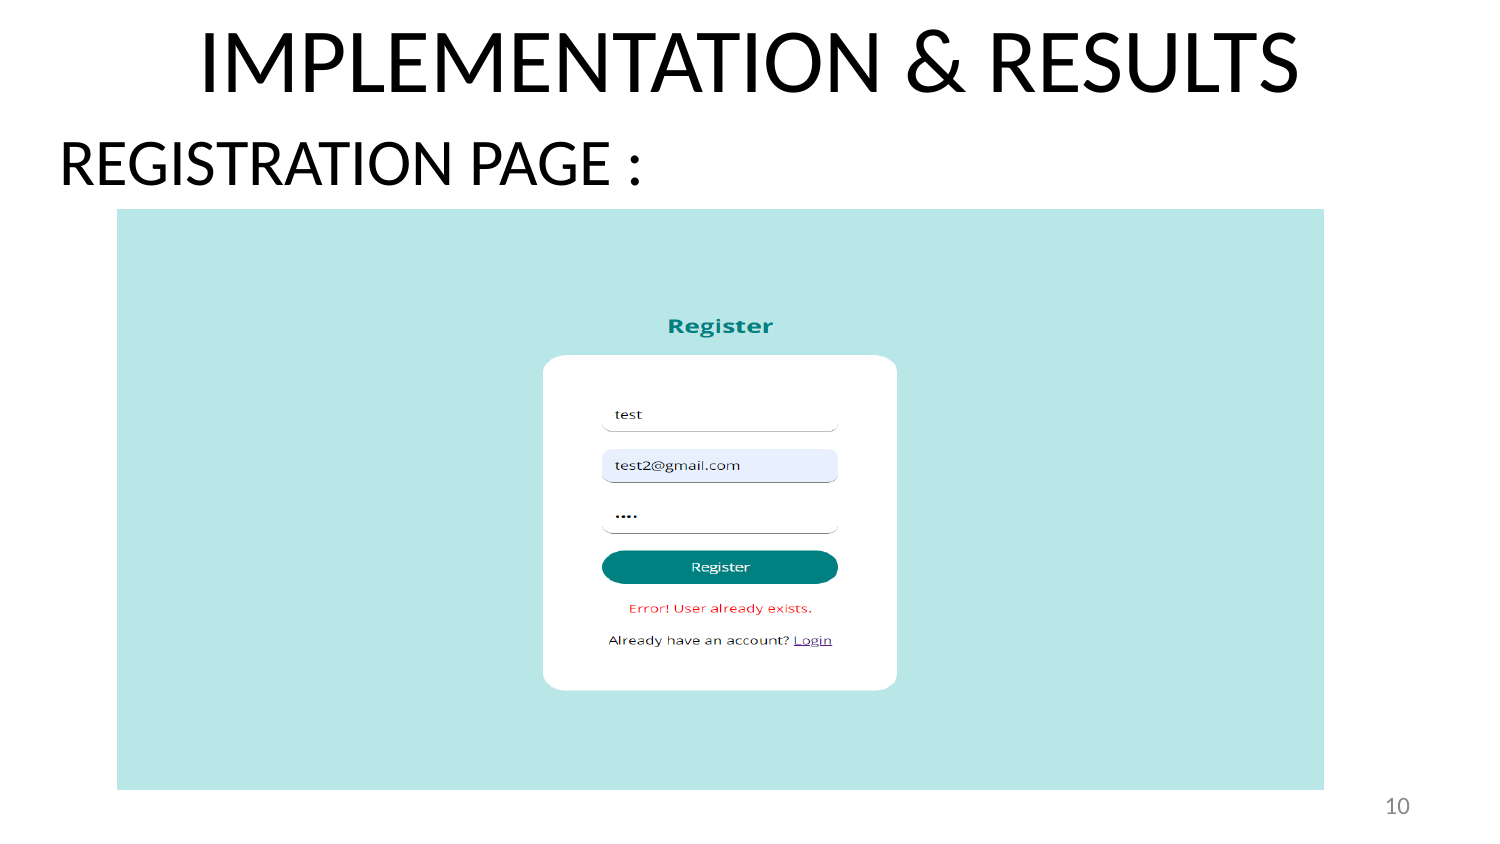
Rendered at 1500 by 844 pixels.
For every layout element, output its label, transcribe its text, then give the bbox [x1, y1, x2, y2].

list REGISTRATION PAGE : [44, 110, 1395, 178]
title IMPLEMENTATION & RESULTS [75, 0, 1425, 111]
slide_number ‹#› [1074, 802, 1425, 827]
picture [0, 209, 1500, 791]
